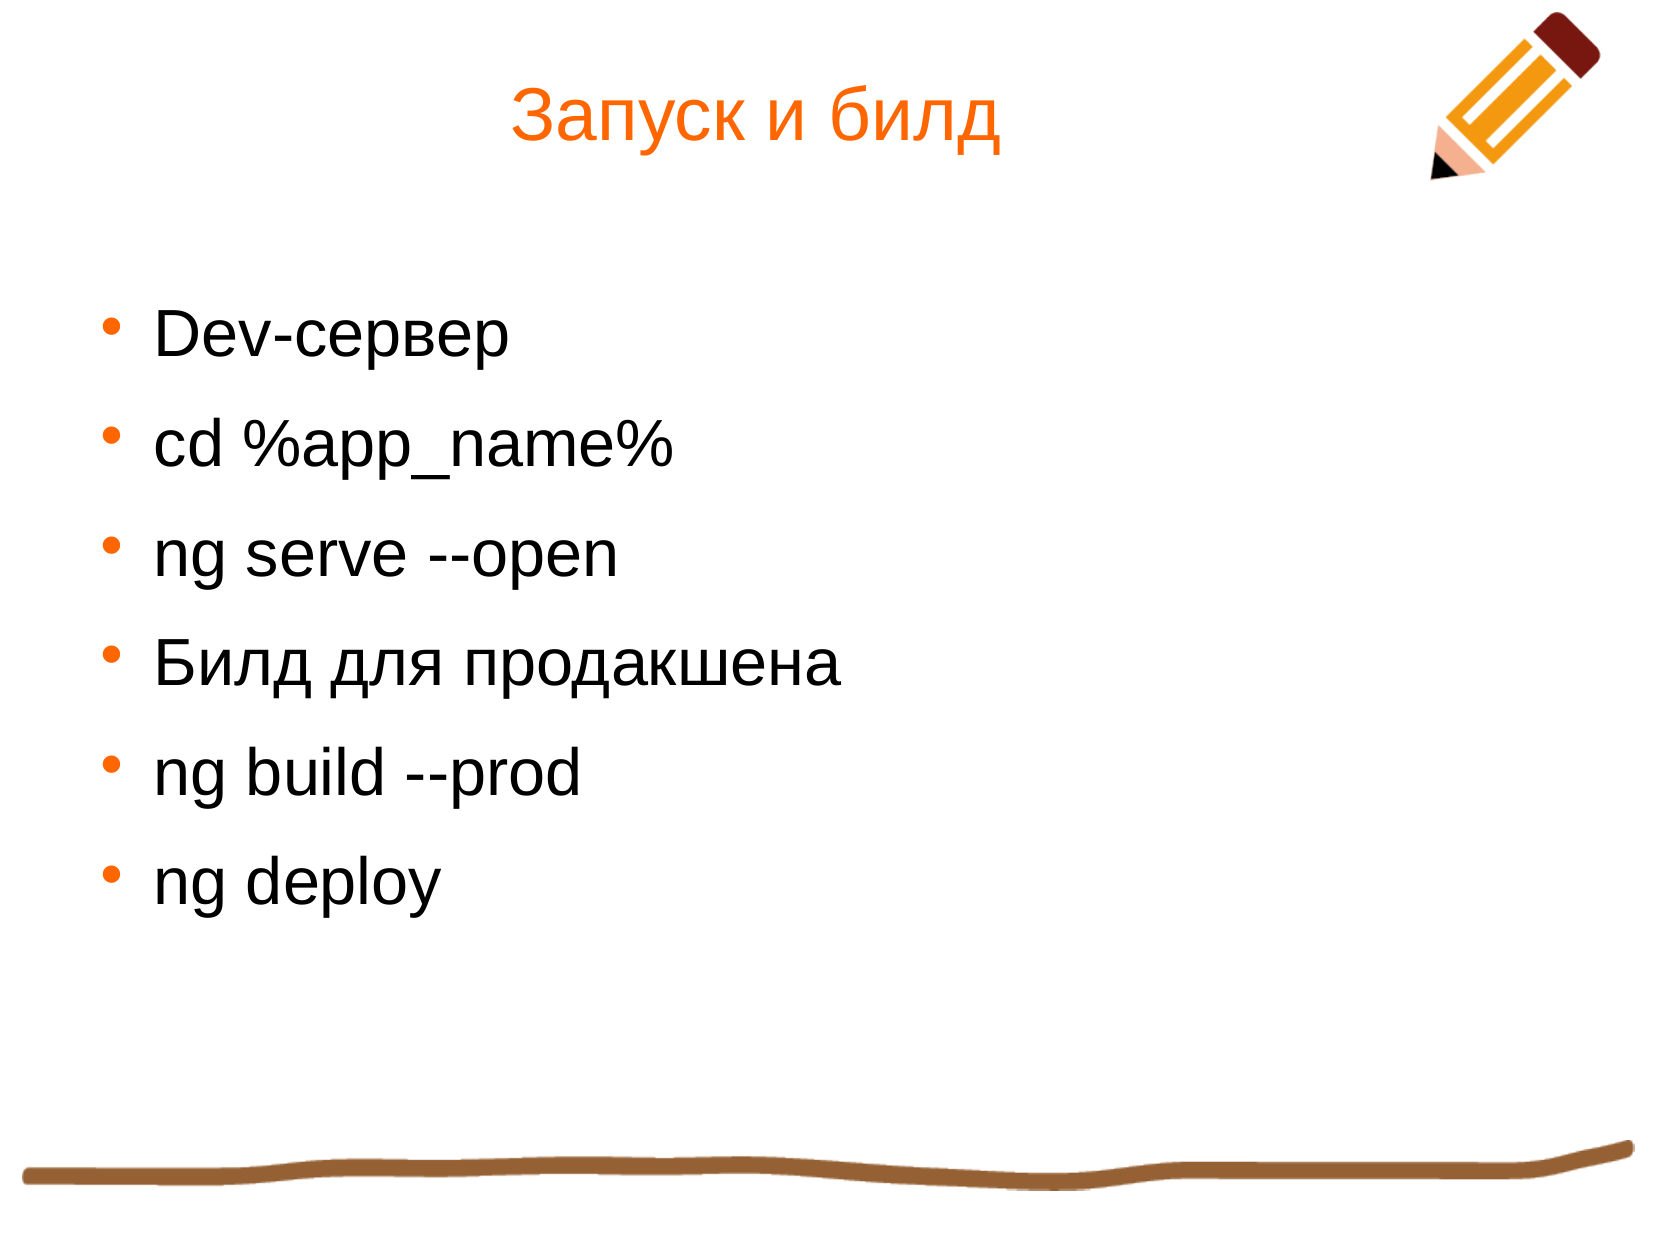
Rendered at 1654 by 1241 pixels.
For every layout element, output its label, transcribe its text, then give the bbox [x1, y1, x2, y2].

picture [22, 1140, 1635, 1191]
text_box Dev-сервер cd %app_name% ng serve --open Билд для продакшена ng build --prod ng deploy [82, 290, 1571, 1121]
picture [1430, 12, 1601, 181]
text_box Запуск и билд [82, 65, 1430, 156]
